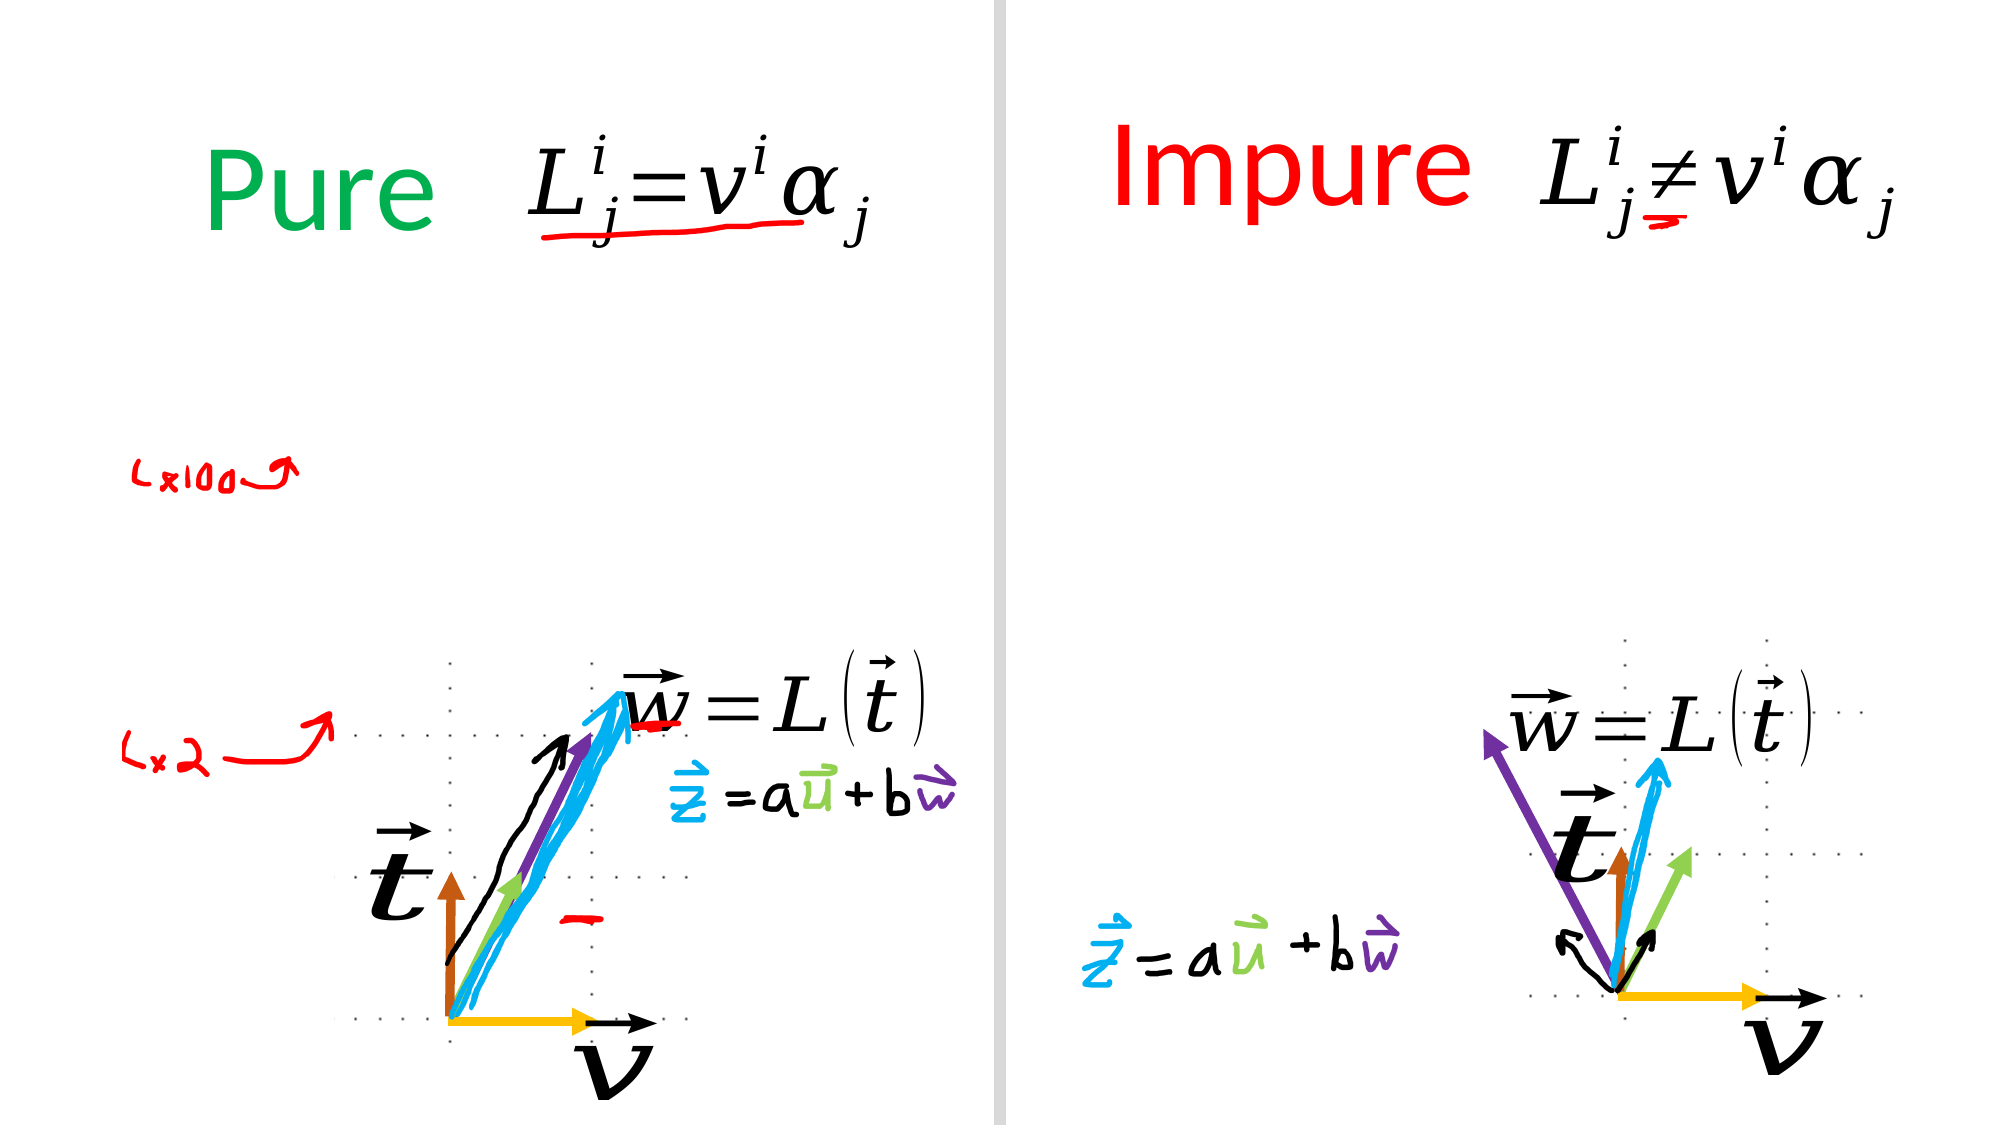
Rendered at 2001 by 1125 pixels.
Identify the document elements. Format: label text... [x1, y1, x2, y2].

picture [122, 215, 999, 1028]
picture [1001, 215, 1873, 1028]
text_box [334, 646, 929, 1125]
text_box Impure [1093, 73, 1491, 215]
text_box Pure [187, 98, 453, 215]
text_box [1483, 666, 2000, 1100]
